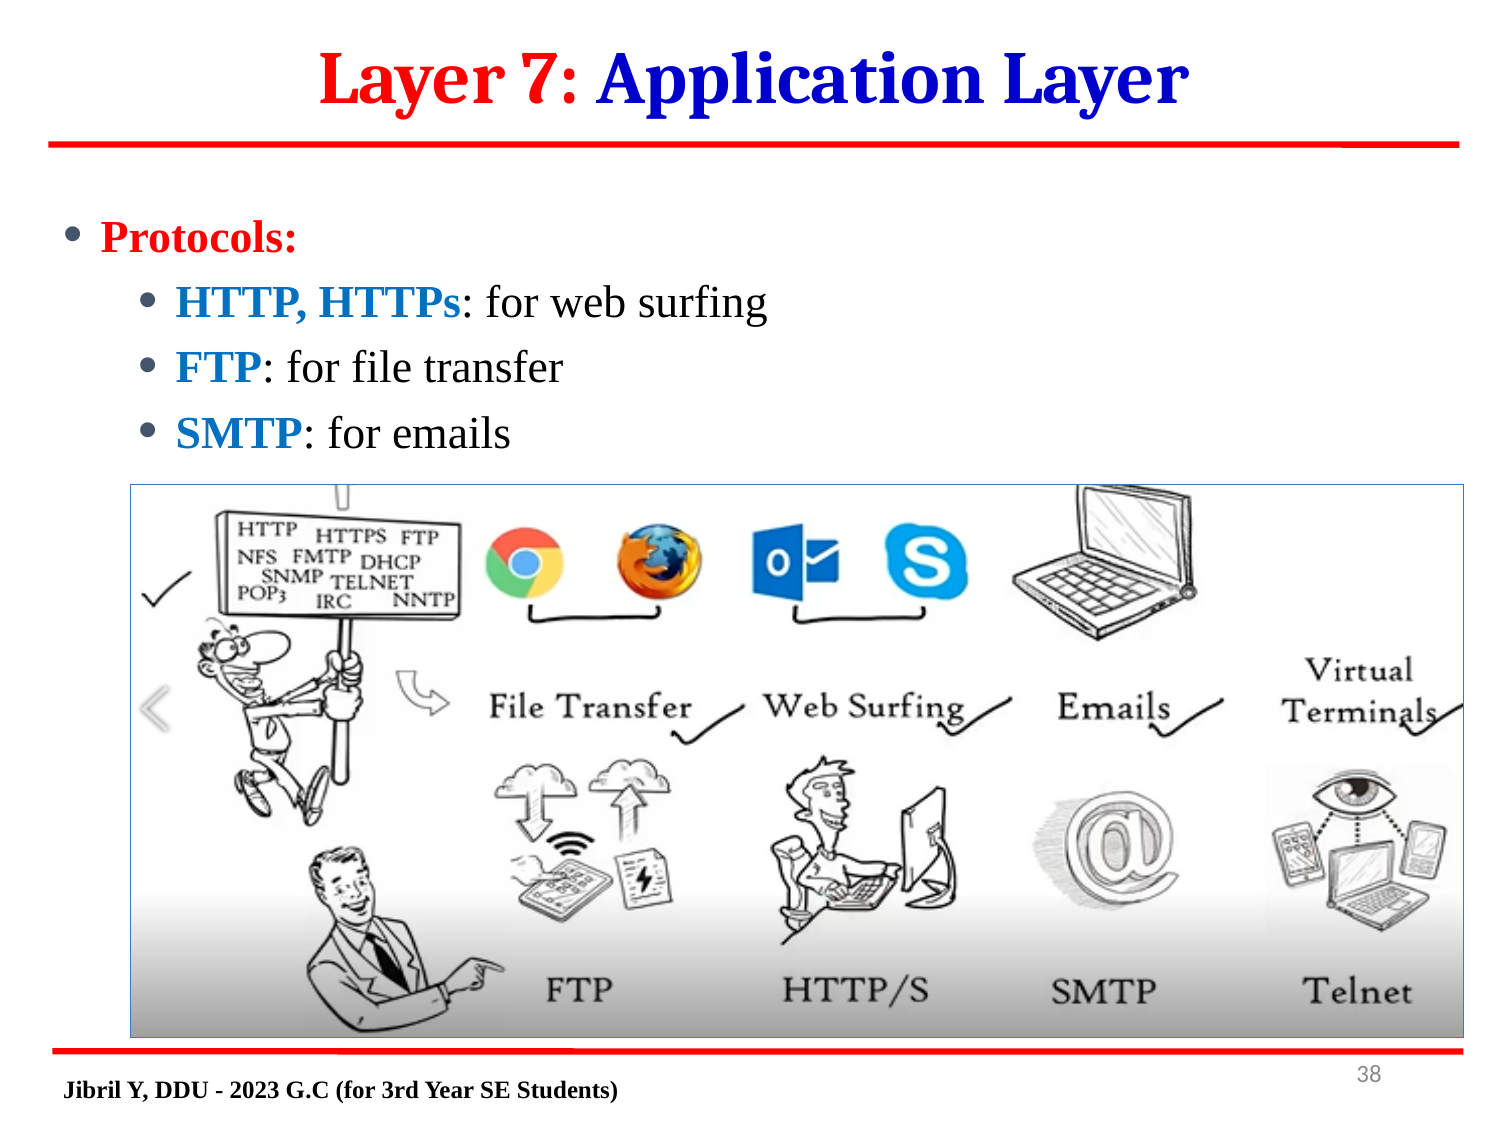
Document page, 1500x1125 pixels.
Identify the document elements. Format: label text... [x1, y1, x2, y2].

picture [130, 484, 1464, 1038]
footer Jibril Y, DDU - 2023 G.C (for 3rd Year SE Students) [48, 1059, 1366, 1119]
list Protocols: HTTP, HTTPs: for web surfing FTP: for file transfer SMTP: for emails [48, 171, 1461, 1059]
title Layer 7: Application Layer [48, 30, 1460, 128]
slide_number 36 [1366, 1059, 1397, 1103]
